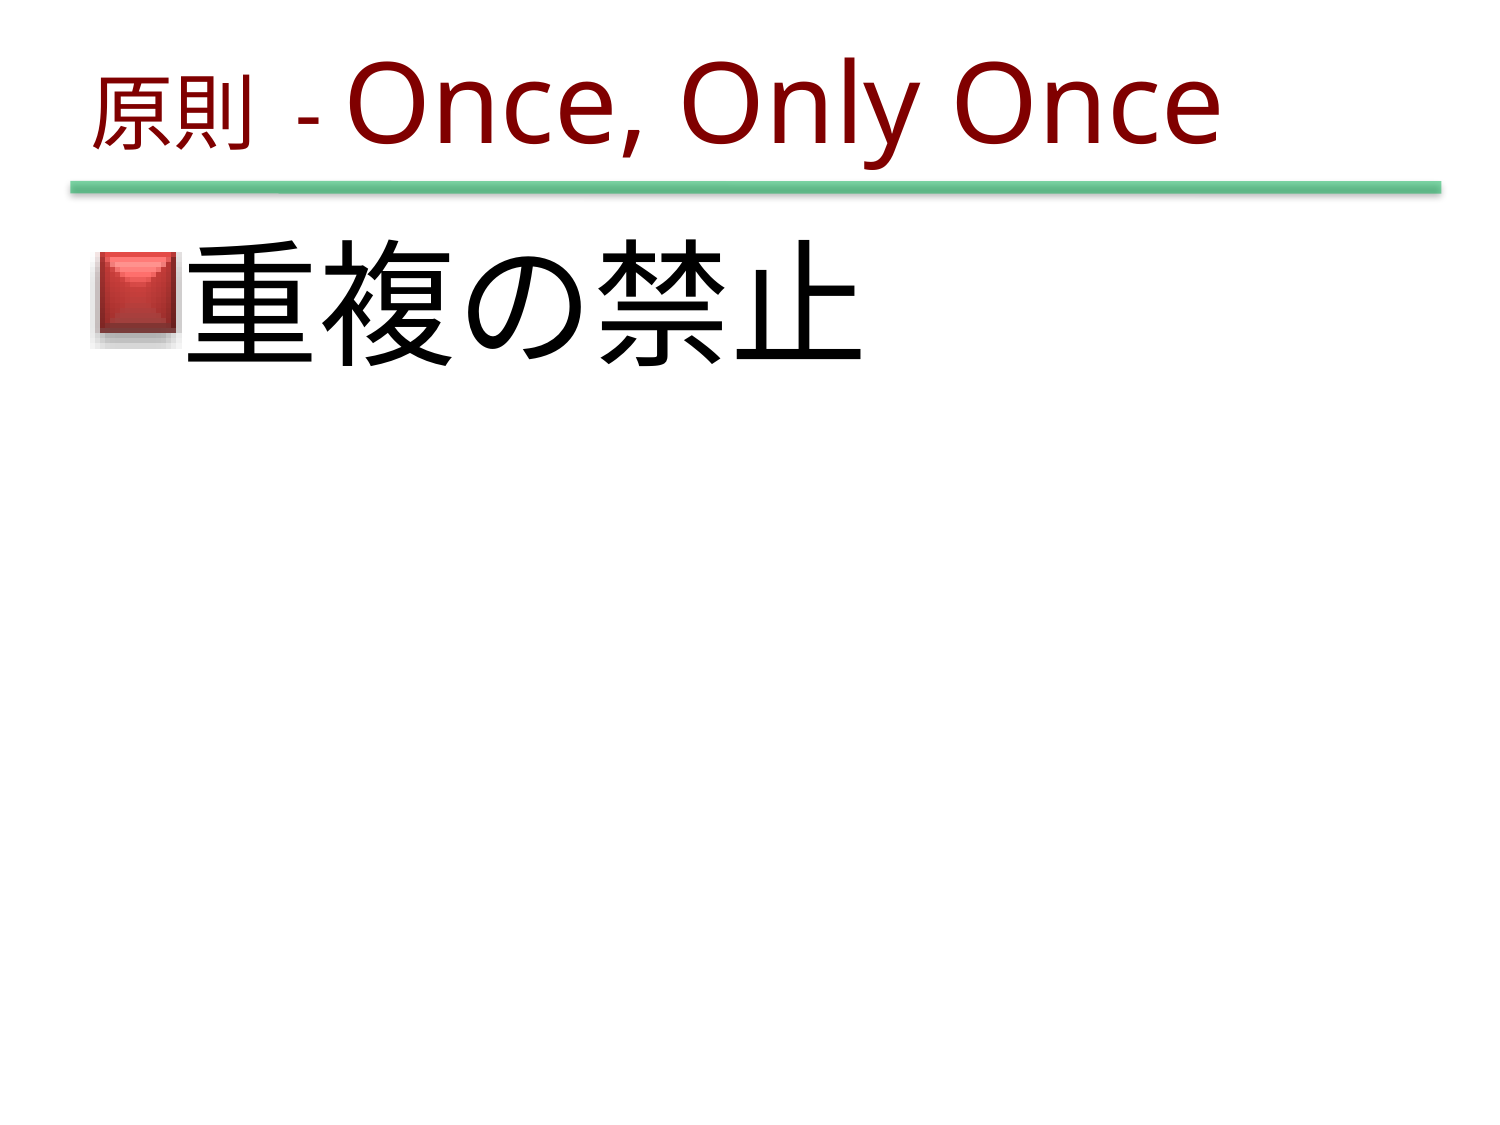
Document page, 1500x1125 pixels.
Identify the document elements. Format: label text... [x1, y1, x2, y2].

title 原則 - Once, Only Once [75, 45, 1425, 153]
list 重複の禁止 [75, 210, 1425, 1079]
picture [90, 252, 182, 349]
